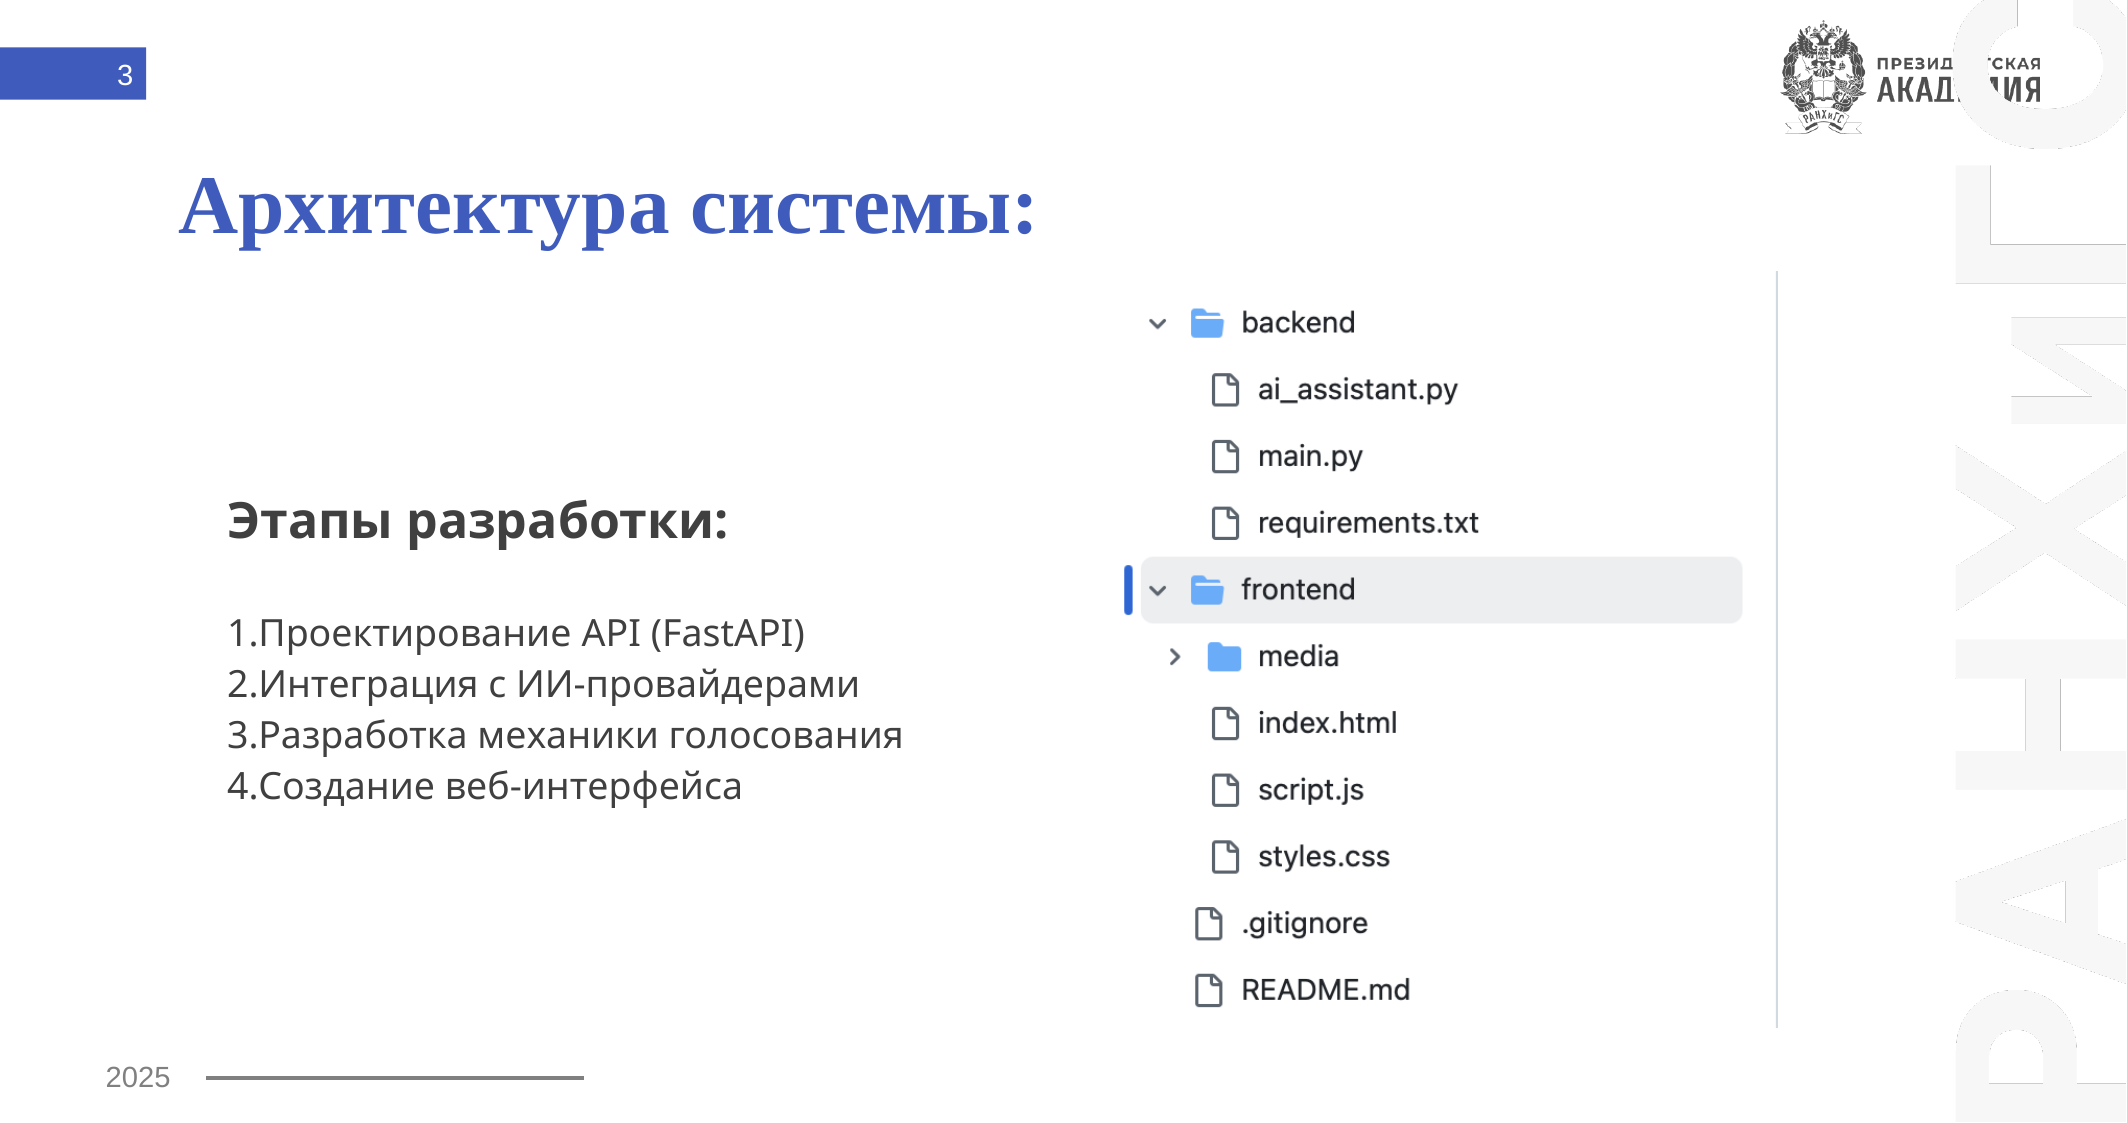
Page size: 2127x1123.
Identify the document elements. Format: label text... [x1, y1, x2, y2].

text_box Архитектура системы: [163, 154, 1778, 272]
slide_number 3 [0, 43, 149, 104]
picture [1118, 271, 1778, 1028]
text_box Этапы разработки: Проектирование API (FastAPI) Интеграция с ИИ-провайдерами Разработка механики голосования Создание веб-интерфейса [212, 481, 971, 815]
picture [1780, 0, 2126, 1122]
